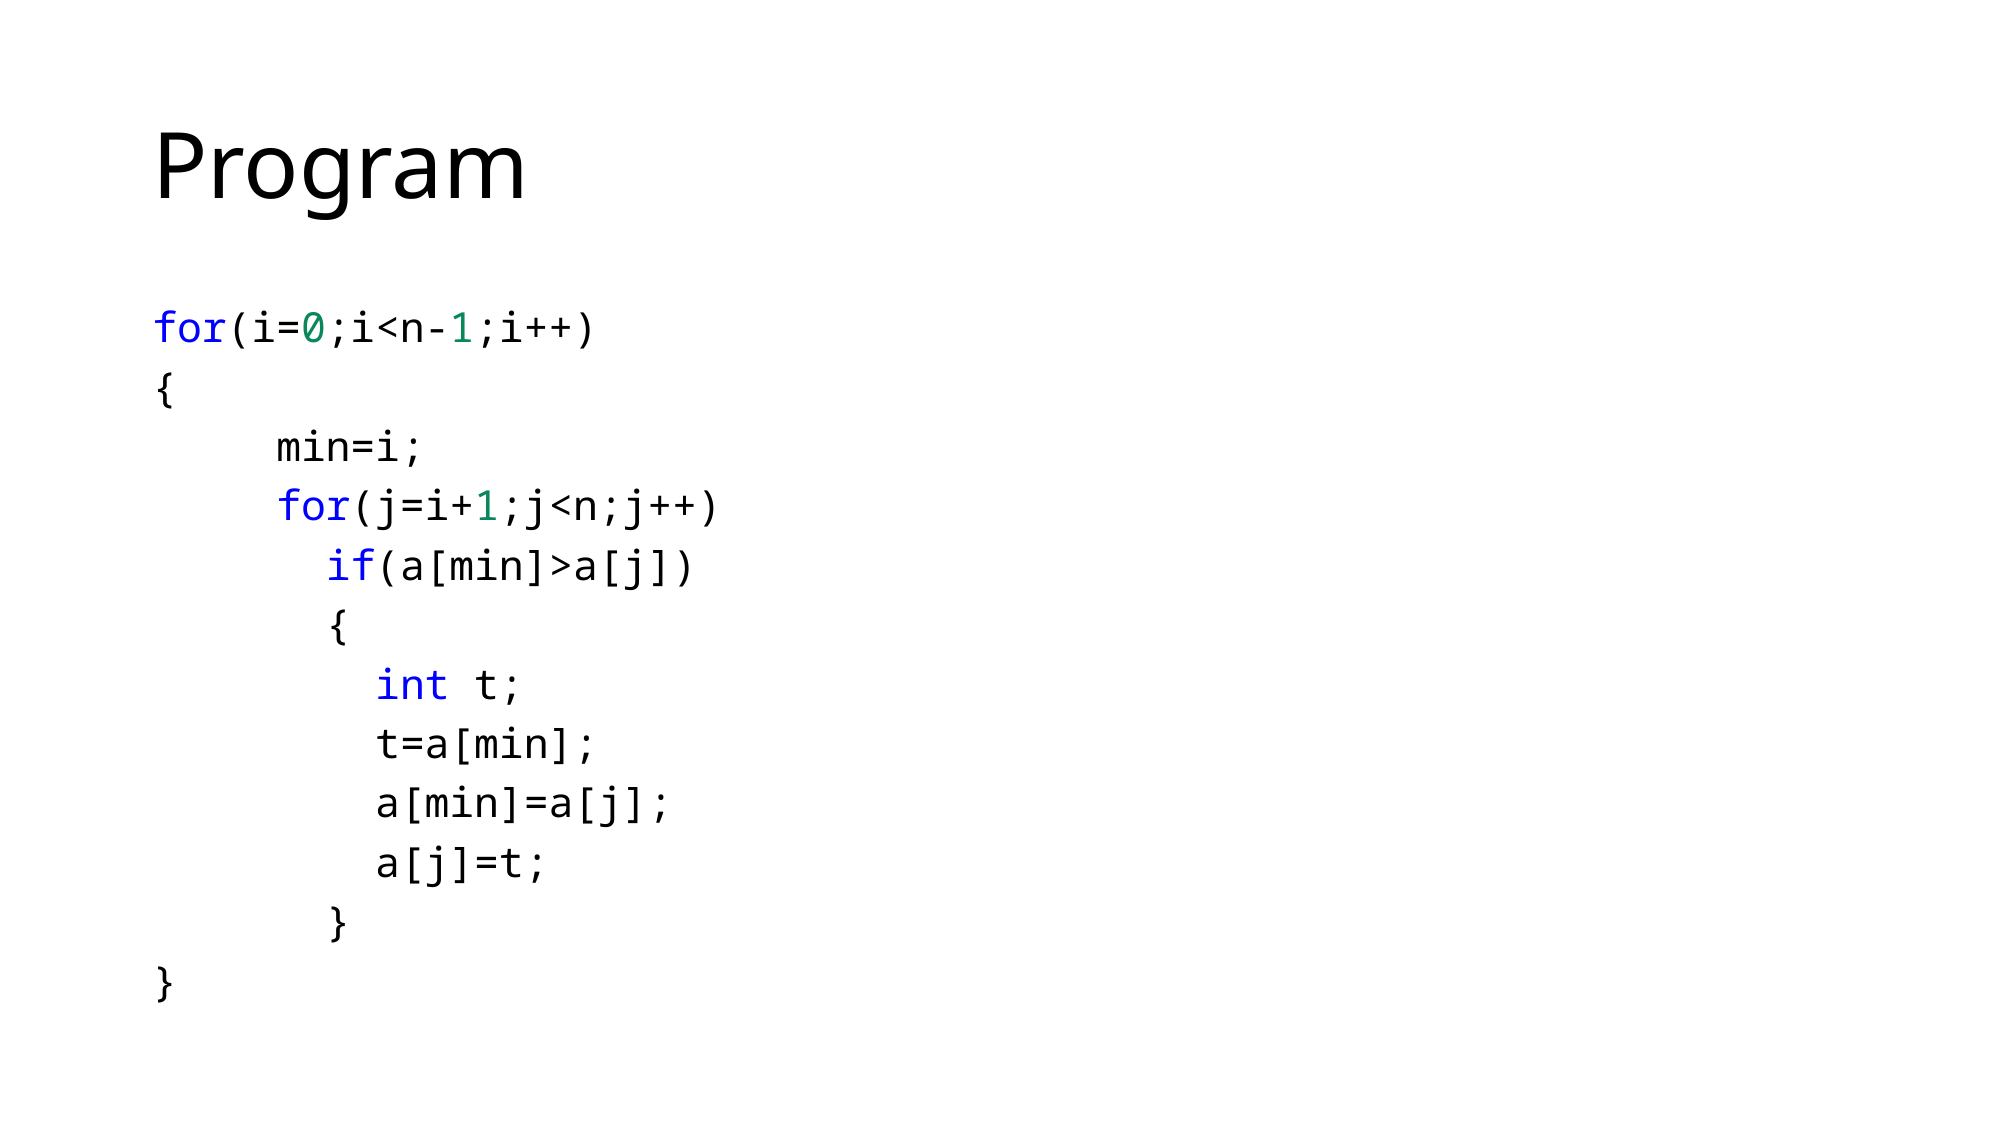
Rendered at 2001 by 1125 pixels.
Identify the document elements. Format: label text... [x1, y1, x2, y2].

title Program [137, 59, 1863, 278]
list for(i=0;i<n-1;i++) { min=i; for(j=i+1;j<n;j++) if(a[min]>a[j]) { int t; t=a[min]; a[min]=a[j]; a[j]=t; } } [137, 299, 1863, 1014]
